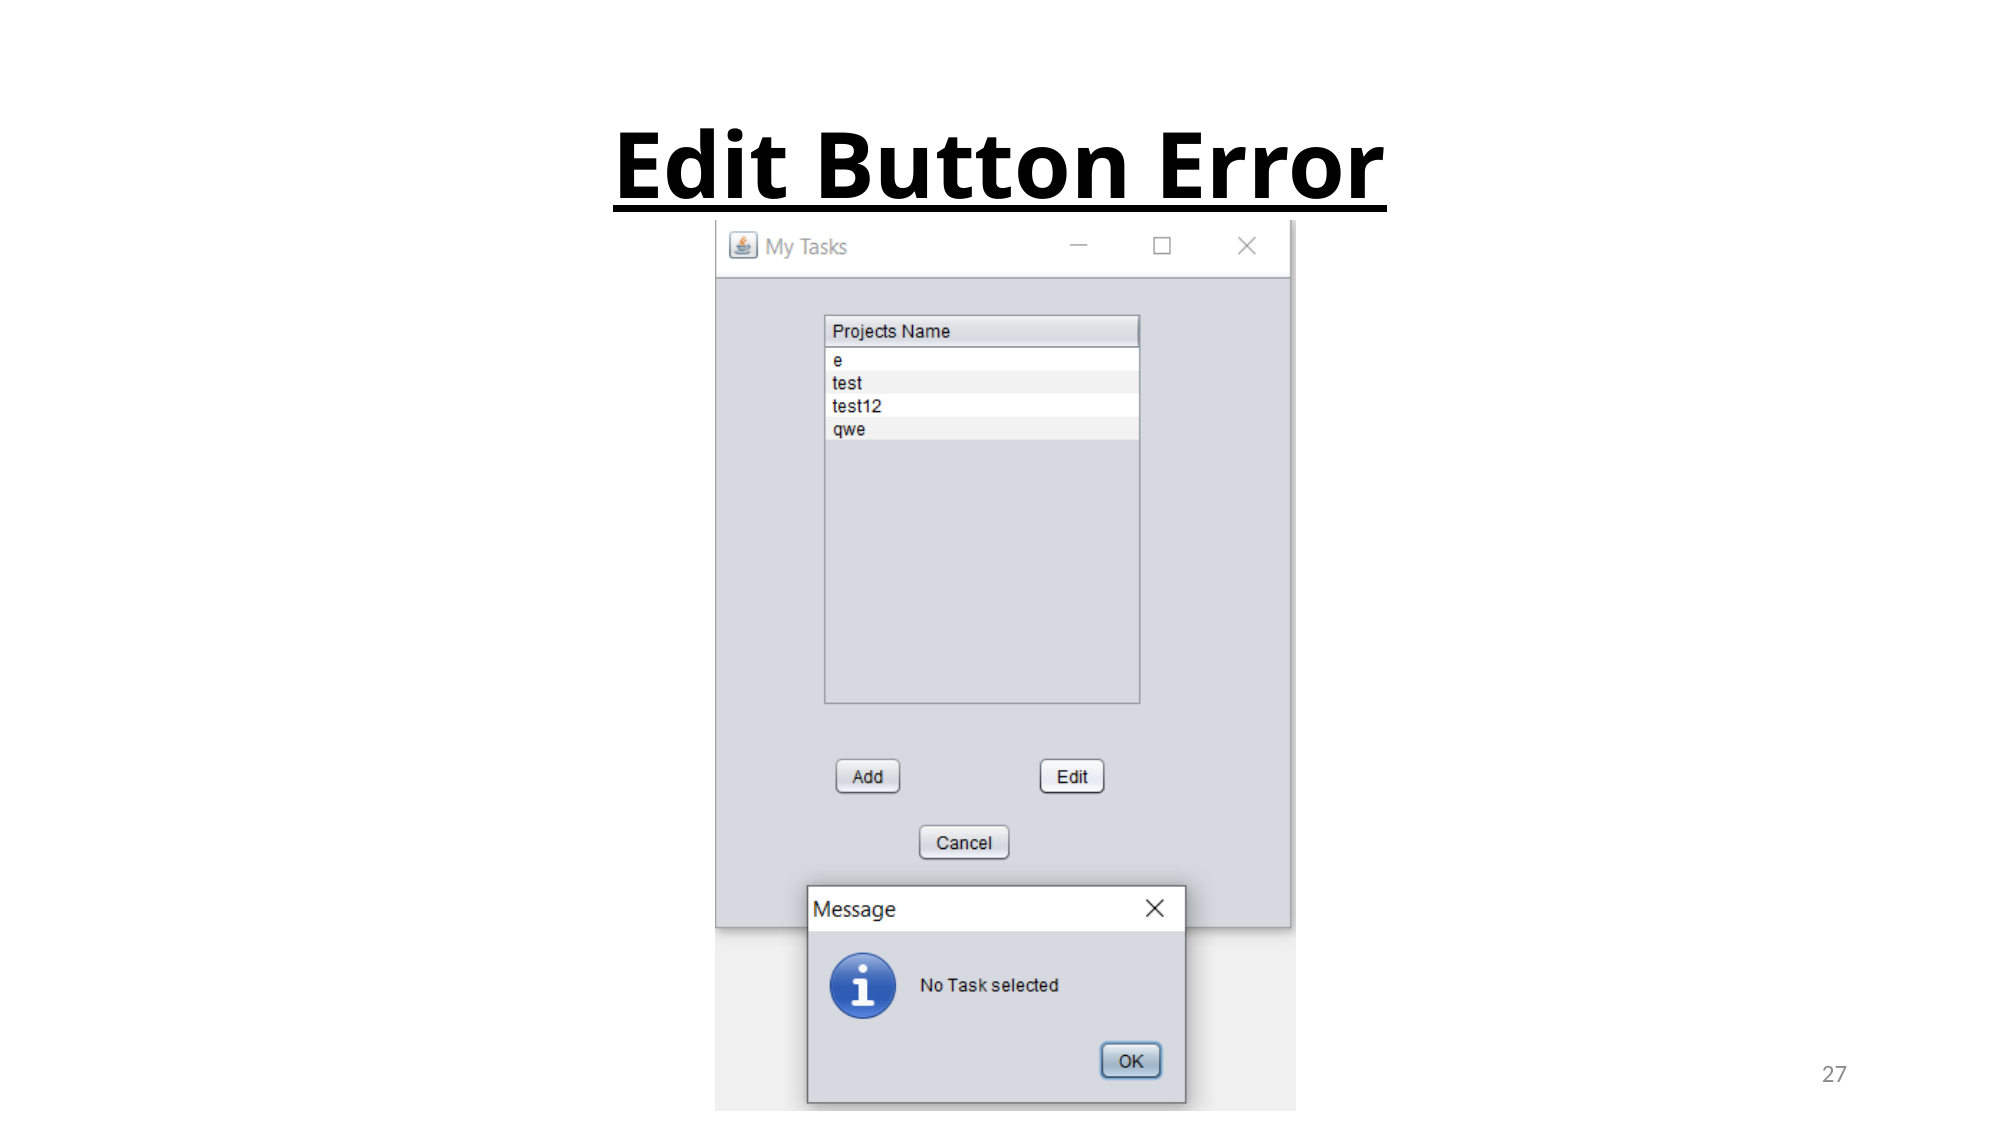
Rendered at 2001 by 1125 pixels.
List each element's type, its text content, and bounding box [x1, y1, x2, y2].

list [715, 220, 1296, 1111]
slide_number 27 [1412, 1042, 1863, 1103]
title Edit Button Error [137, 59, 1863, 278]
